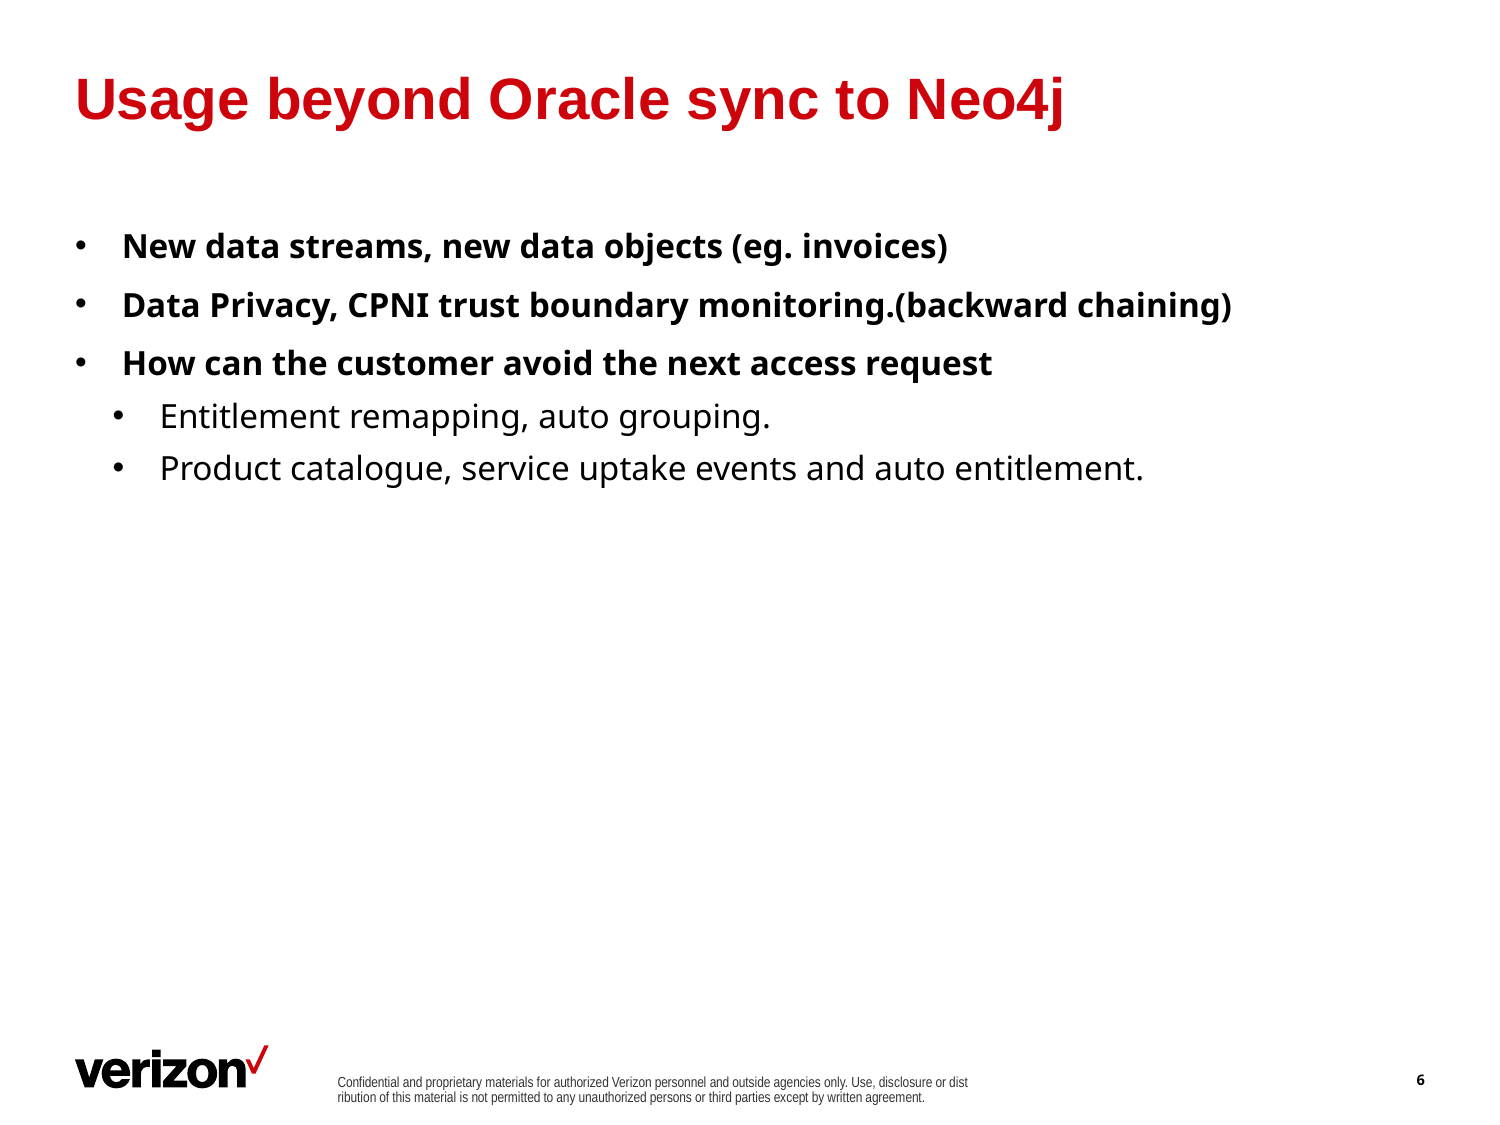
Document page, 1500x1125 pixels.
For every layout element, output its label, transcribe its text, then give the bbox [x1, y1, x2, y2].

slide_number 6 [1387, 1053, 1425, 1091]
list New data streams, new data objects (eg. invoices) Data Privacy, CPNI trust boundary monitoring.(backward chaining) How can the customer avoid the next access request Entitlement remapping, auto grouping. Product catalogue, service uptake events and auto entitlement. [75, 224, 1238, 1013]
title Usage beyond Oracle sync to Neo4j [75, 69, 1238, 145]
footer Confidential and proprietary materials for authorized Verizon personnel and outside agencies only. Use, disclosure or distribution of this material is not permitted to any unauthorized persons or third parties except by written agreement. [337, 1053, 1001, 1091]
